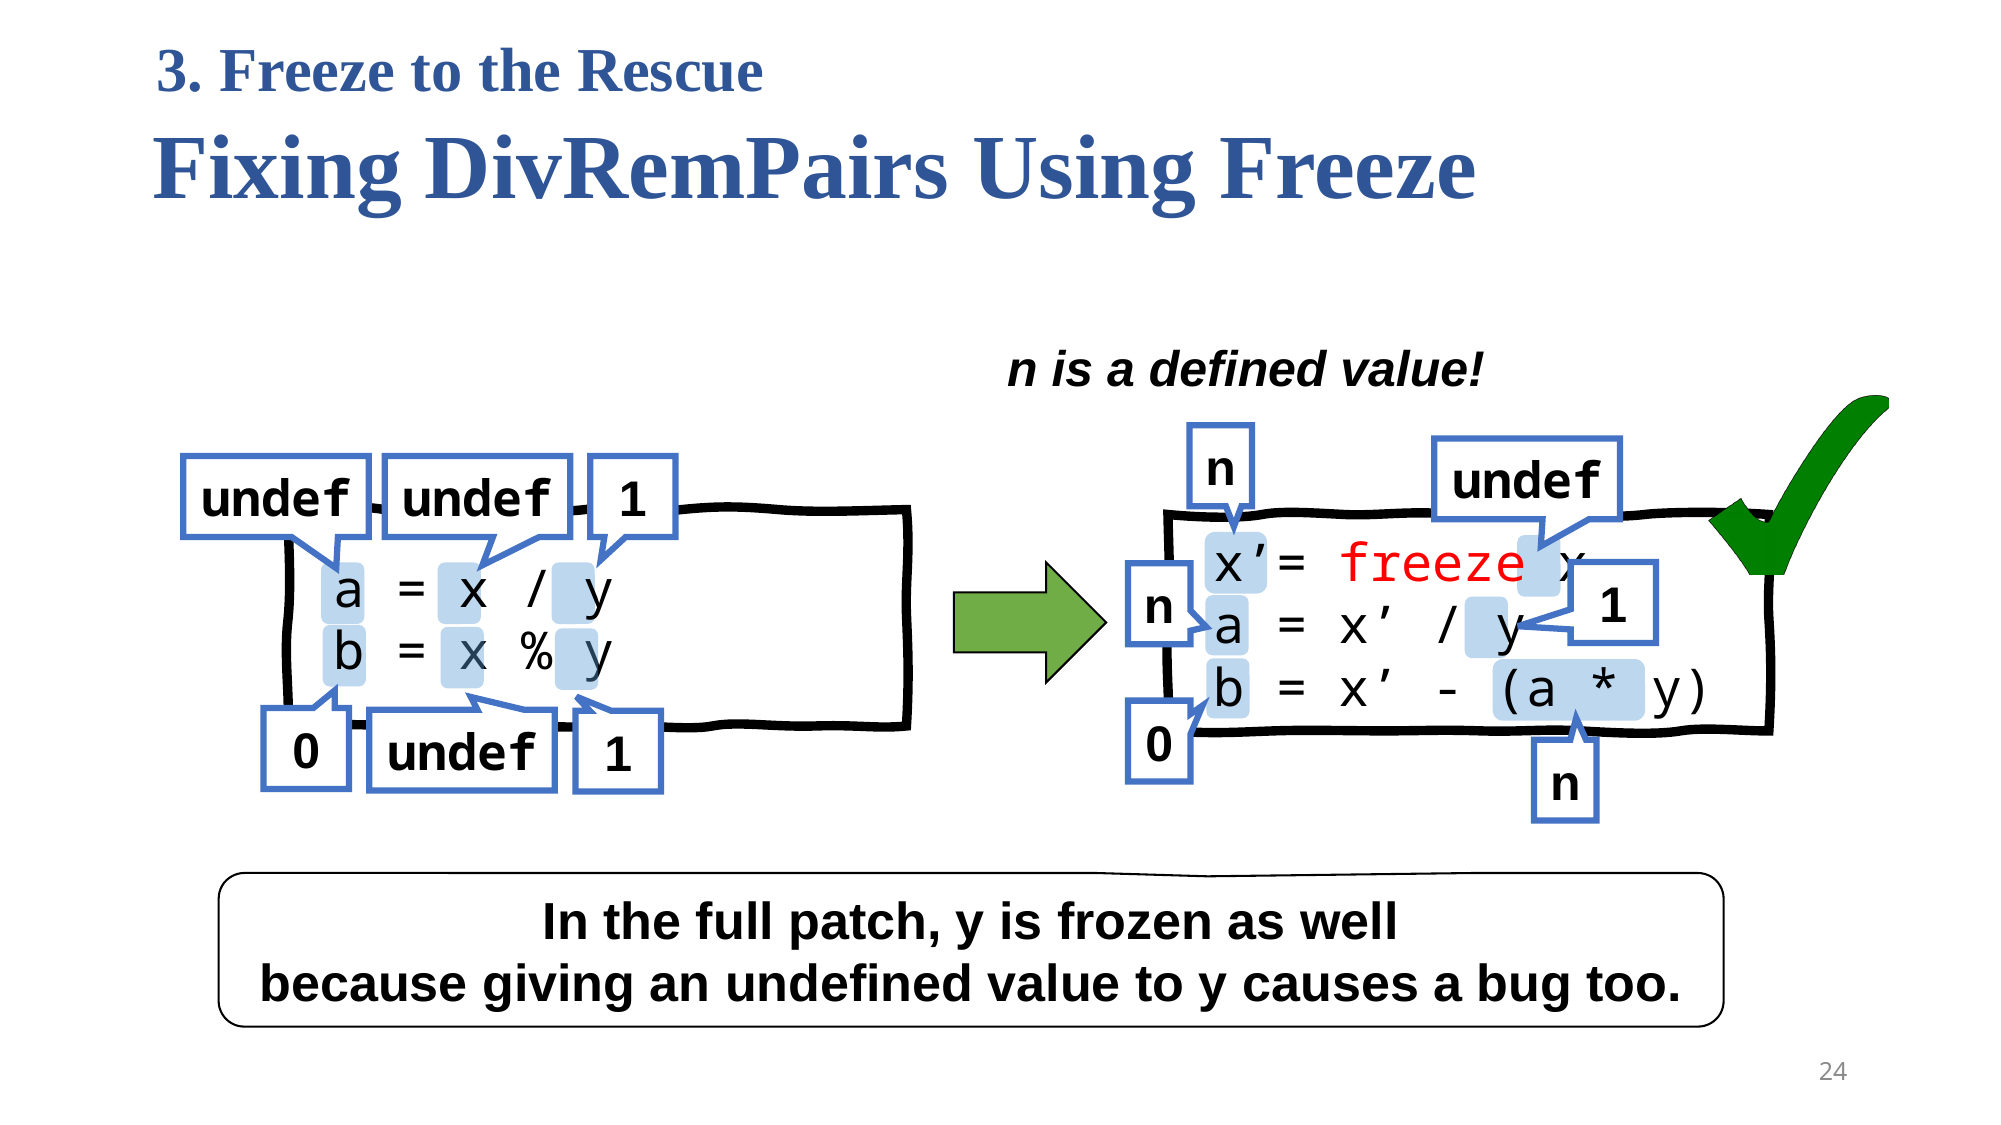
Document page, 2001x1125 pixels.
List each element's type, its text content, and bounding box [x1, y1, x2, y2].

text_box n [1532, 714, 1598, 822]
text_box n [1126, 562, 1209, 646]
picture [1706, 391, 1889, 575]
text_box n is a defined value! [992, 329, 1501, 404]
text_box In the full patch, y is frozen as well because giving an undefined value to y causes a bug too. [217, 871, 1725, 1028]
text_box x’= freeze x a = x’ / y b = x’ - (a * y) [1165, 511, 1772, 735]
text_box [553, 627, 600, 691]
text_box 0 [1126, 699, 1205, 783]
text_box a = x / y b = x % y [285, 505, 910, 729]
text_box undef [368, 695, 556, 792]
text_box 1 [574, 695, 662, 793]
slide_number 24 [1412, 1042, 1863, 1103]
text_box 1 [589, 455, 677, 563]
title Fixing DivRemPairs Using Freeze [137, 59, 1921, 278]
text_box 0 [262, 688, 350, 790]
text_box undef [182, 455, 370, 571]
text_box n [1188, 424, 1253, 530]
text_box [952, 559, 1108, 685]
text_box undef [1433, 437, 1621, 549]
text_box 3. Freeze to the Rescue [141, 24, 814, 119]
text_box undef [383, 455, 572, 568]
text_box 1 [1517, 561, 1657, 644]
text_box [439, 625, 485, 690]
